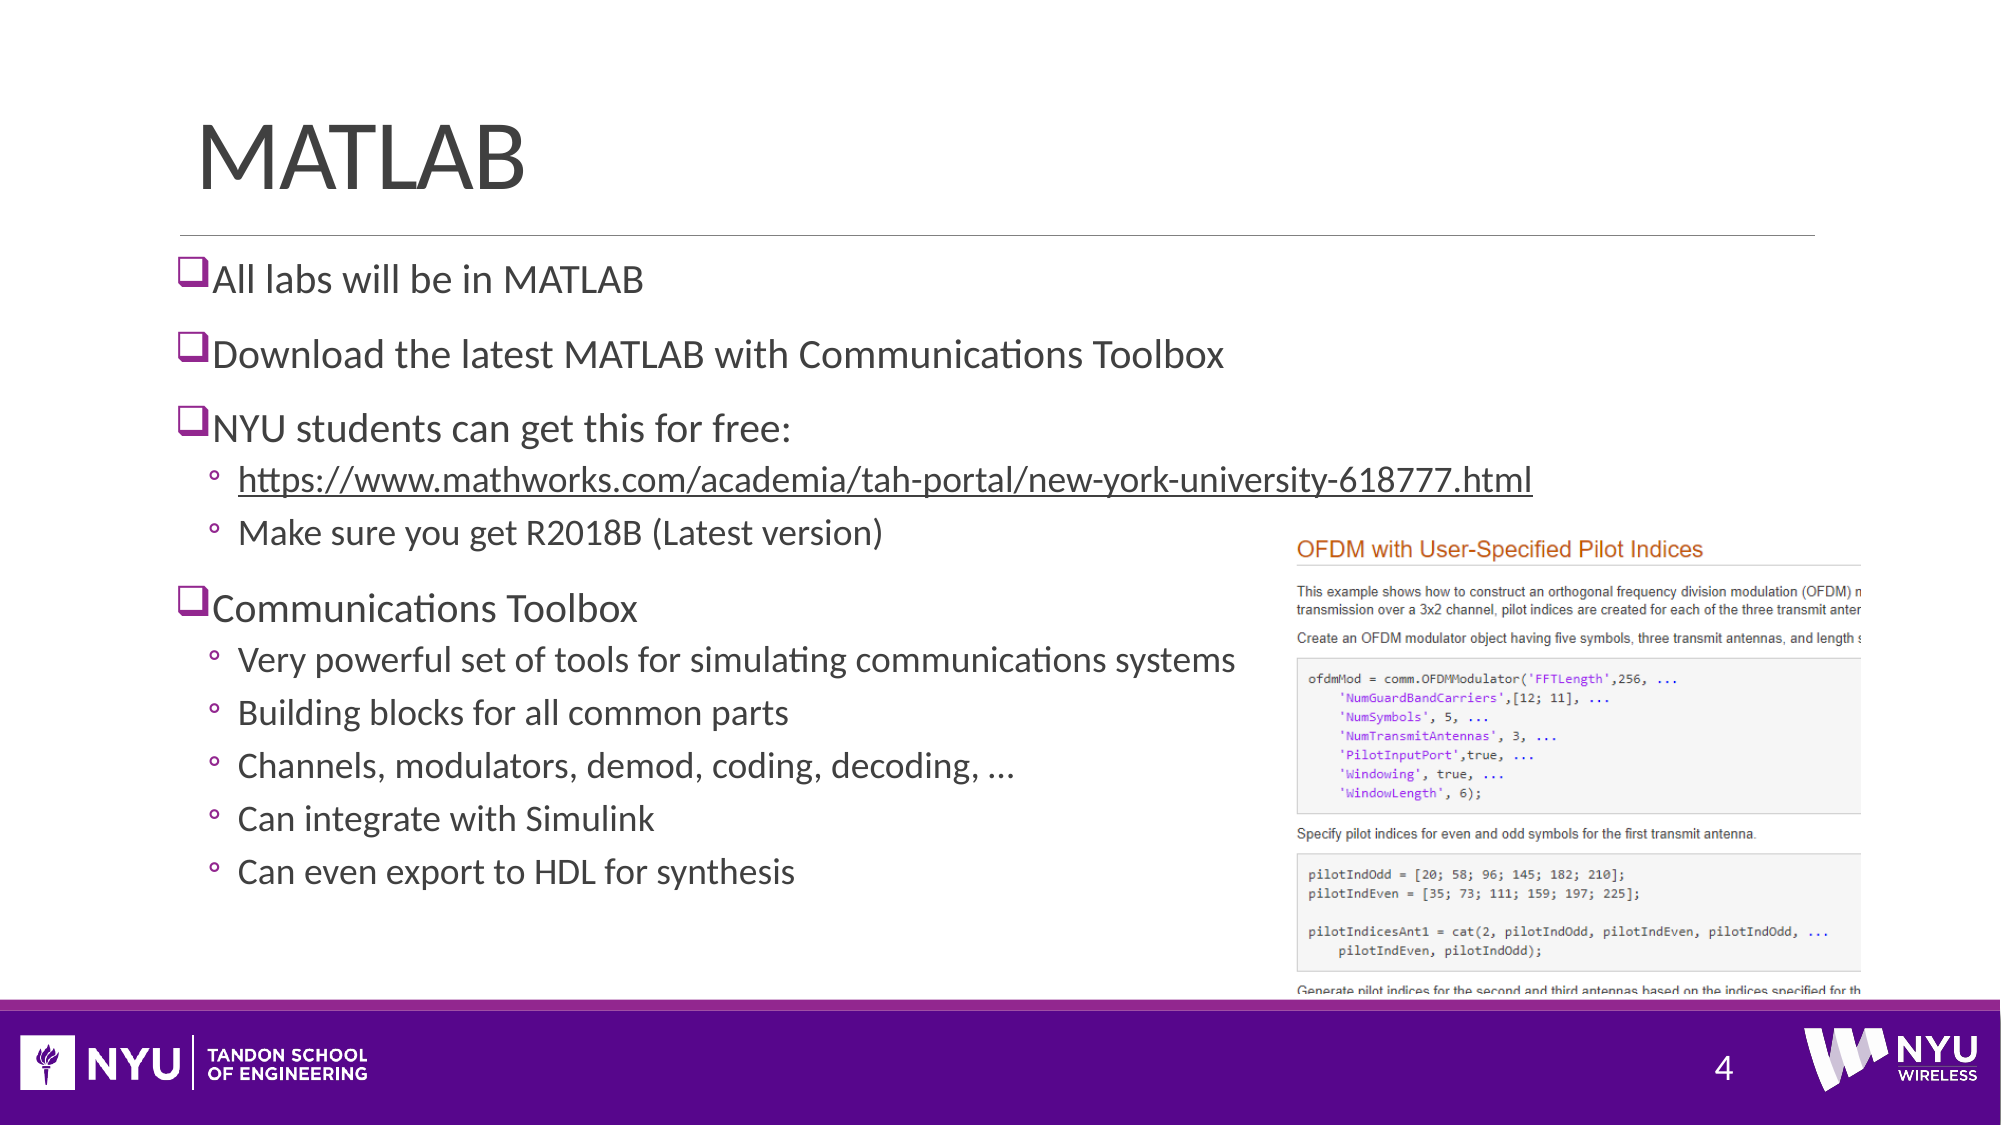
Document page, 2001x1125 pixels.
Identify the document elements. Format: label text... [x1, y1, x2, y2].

list All labs will be in MATLAB Download the latest MATLAB with Communications Toolbox NYU students can get this for free: https://www.mathworks.com/academia/tah-portal/new-york-university-618777.html Make sure you get R2018B (Latest version) Communications Toolbox Very powerful set of tools for simulating communications systems Building blocks for all common parts Channels, modulators, demod, coding, decoding, … Can integrate with Simulink Can even export to HDL for synthesis [174, 250, 1825, 961]
title MATLAB [180, 47, 1830, 218]
slide_number 4 [1533, 1035, 1749, 1096]
picture [1282, 515, 1862, 995]
